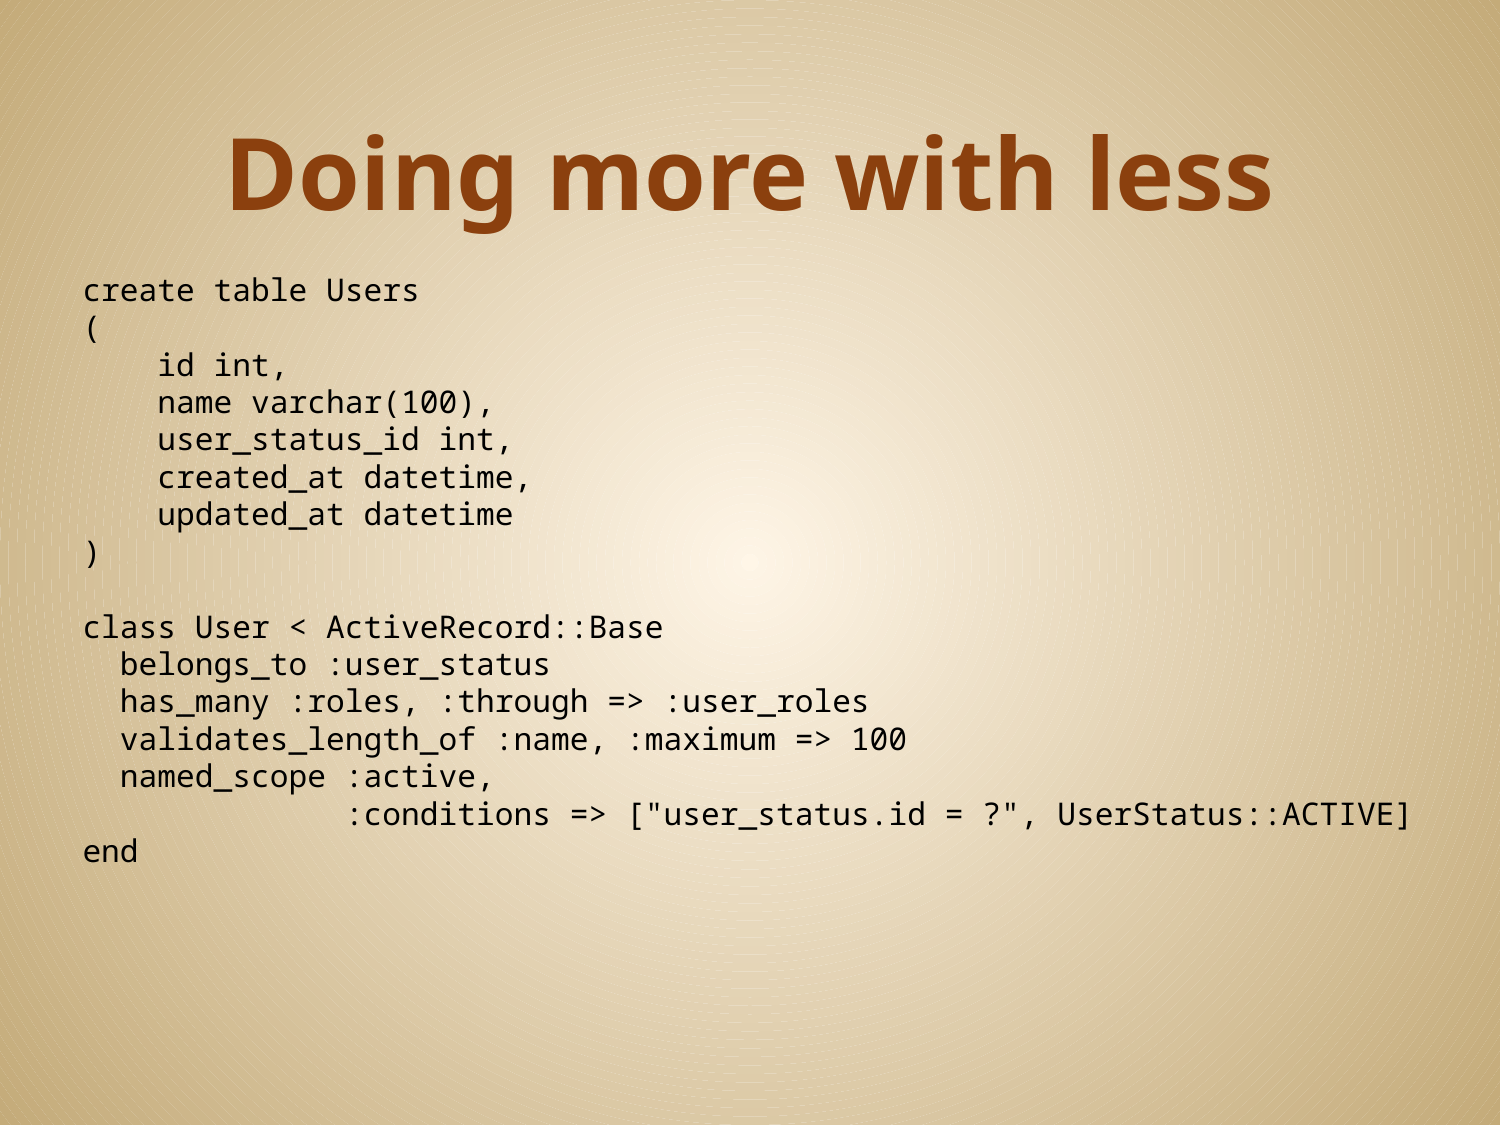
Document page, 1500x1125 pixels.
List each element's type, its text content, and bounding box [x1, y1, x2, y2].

title Doing more with less [75, 50, 1425, 238]
list create table Users ( id int, name varchar(100), user_status_id int, created_at datetime, updated_at datetime ) class User < ActiveRecord::Base belongs_to :user_status has_many :roles, :through => :user_roles validates_length_of :name, :maximum => 100 named_scope :active, :conditions => ["user_status.id = ?", UserStatus::ACTIVE] end [75, 262, 1425, 1005]
